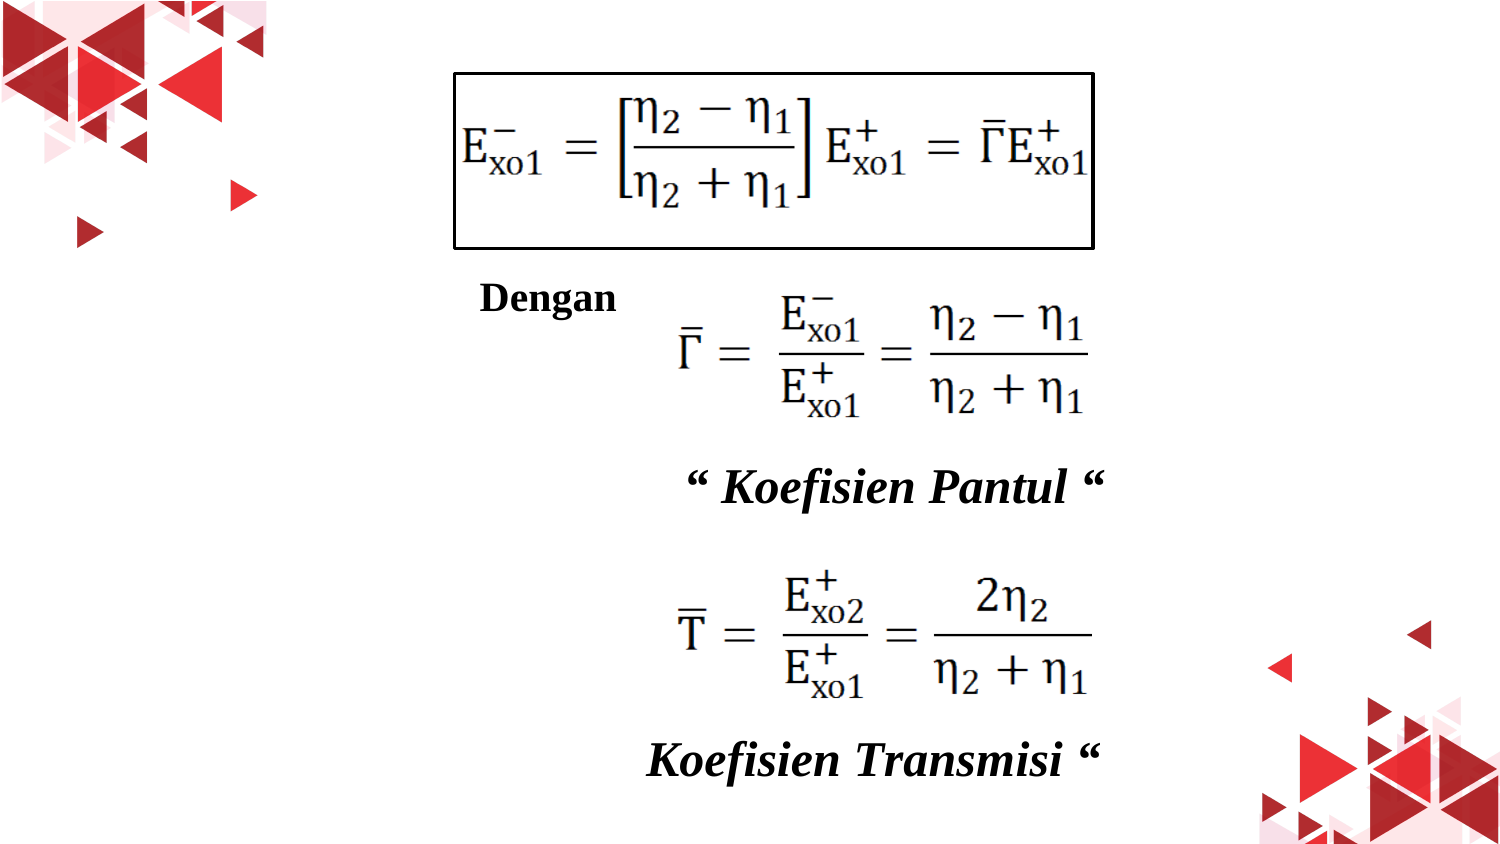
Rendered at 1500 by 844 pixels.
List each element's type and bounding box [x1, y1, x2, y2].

picture [1237, 593, 1500, 844]
text_box [454, 73, 1115, 788]
picture [1, 1, 291, 278]
picture [460, 91, 1093, 219]
